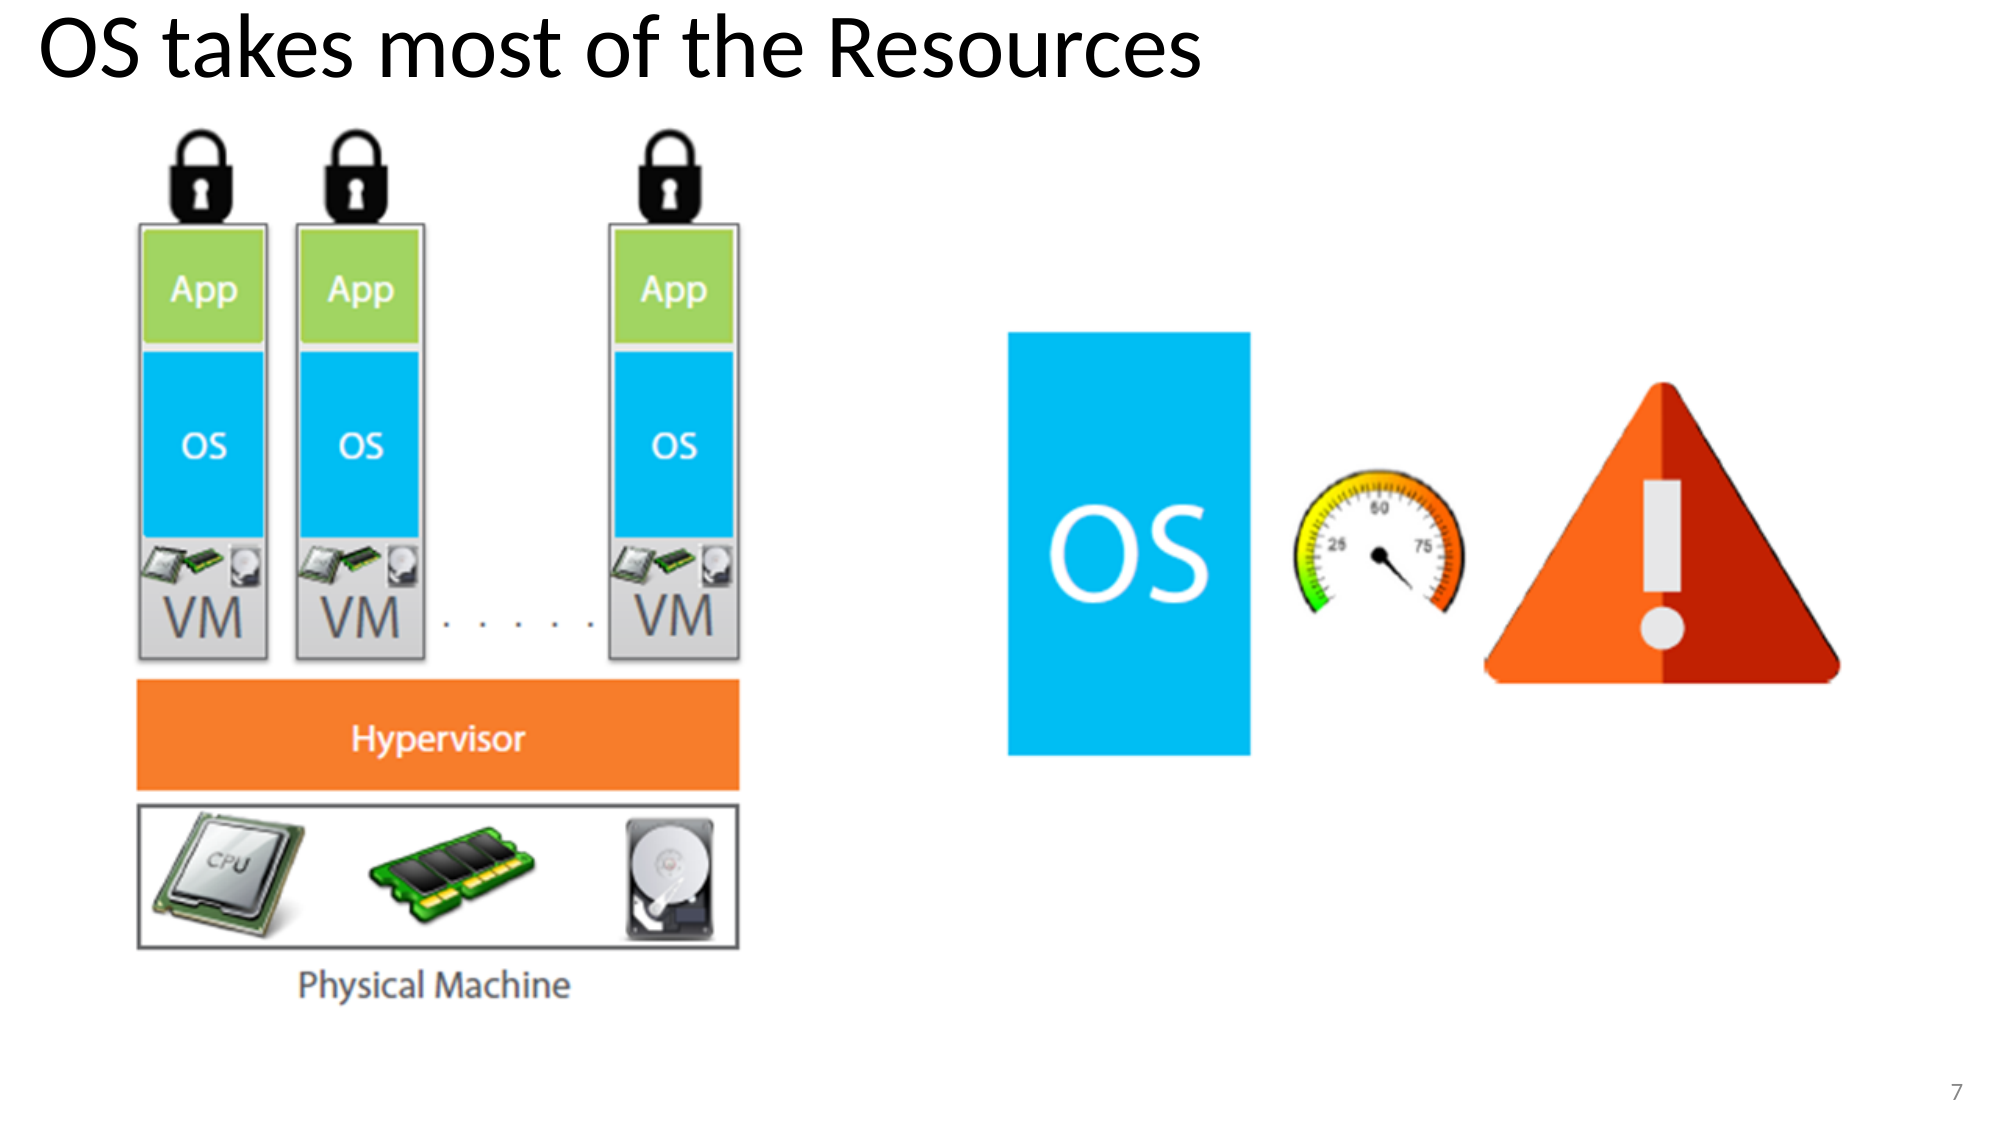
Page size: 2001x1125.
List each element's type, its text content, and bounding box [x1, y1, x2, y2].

picture [112, 99, 1887, 1026]
title OS takes most of the Resources [23, 0, 1979, 96]
slide_number 7 [1859, 1060, 1979, 1121]
